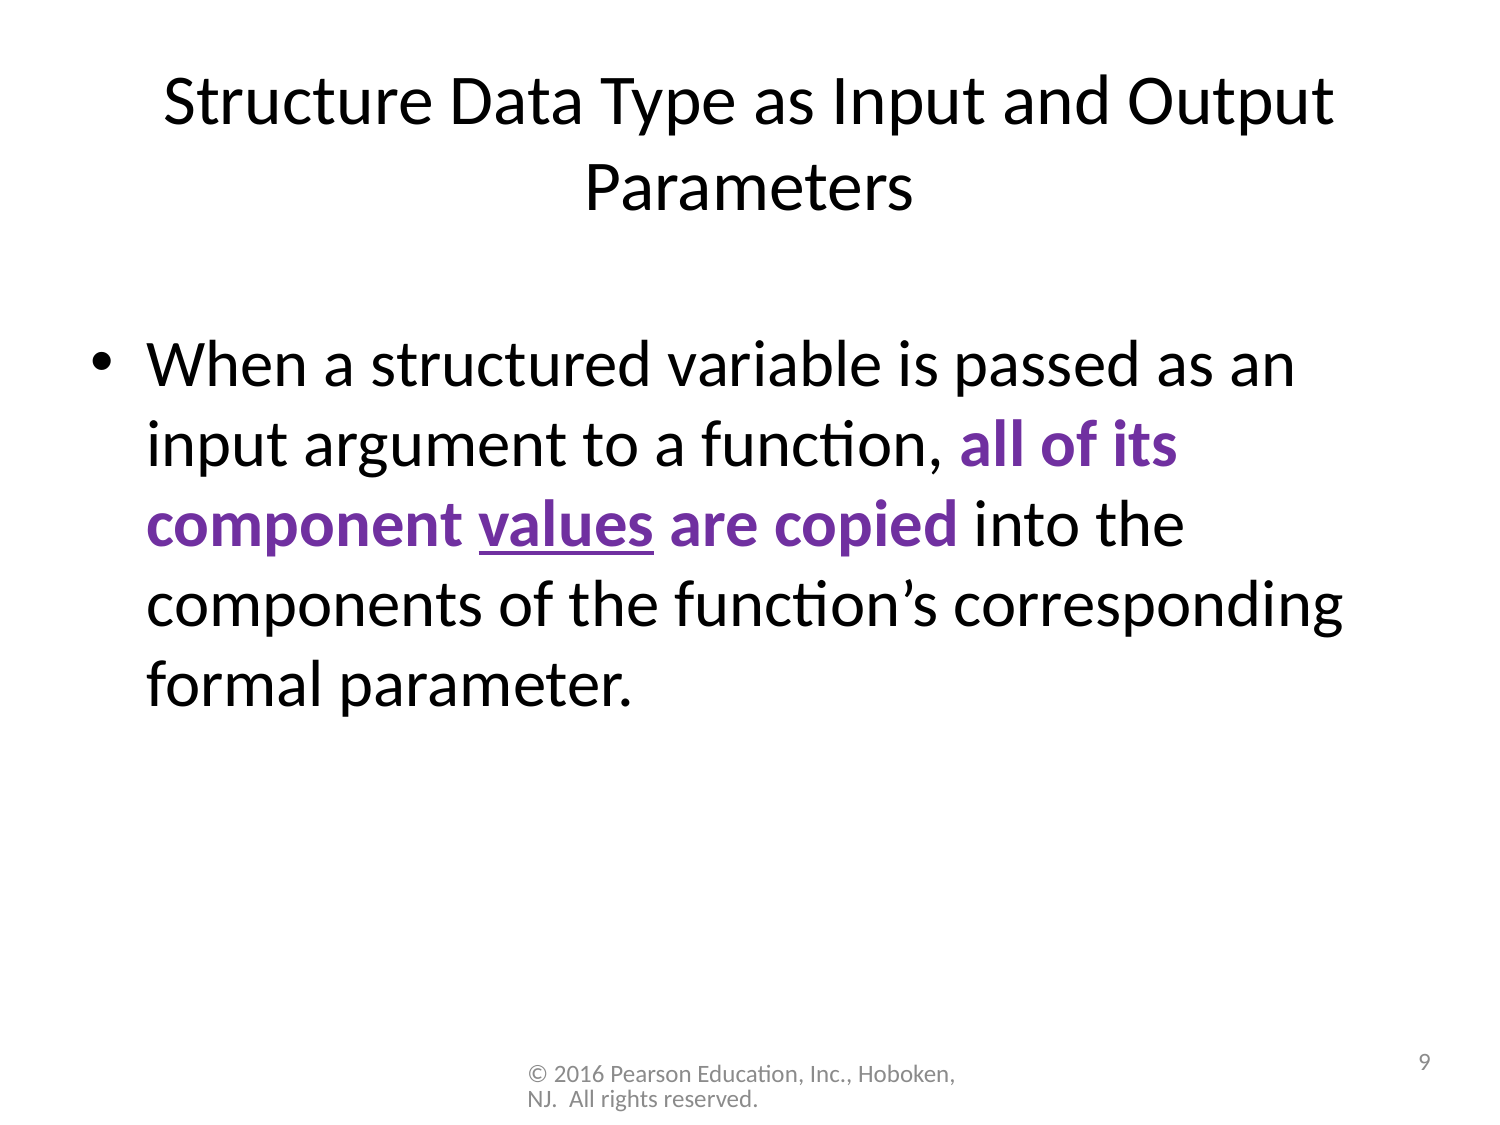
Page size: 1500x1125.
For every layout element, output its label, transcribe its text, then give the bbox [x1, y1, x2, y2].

list When a structured variable is passed as an input argument to a function, all of its component values are copied into the components of the function’s corresponding formal parameter. [75, 312, 1425, 1005]
title Structure Data Type as Input and Output Parameters [75, 45, 1425, 233]
footer © 2016 Pearson Education, Inc., Hoboken, NJ. All rights reserved. [512, 1042, 988, 1103]
slide_number 9 [1095, 1030, 1446, 1091]
